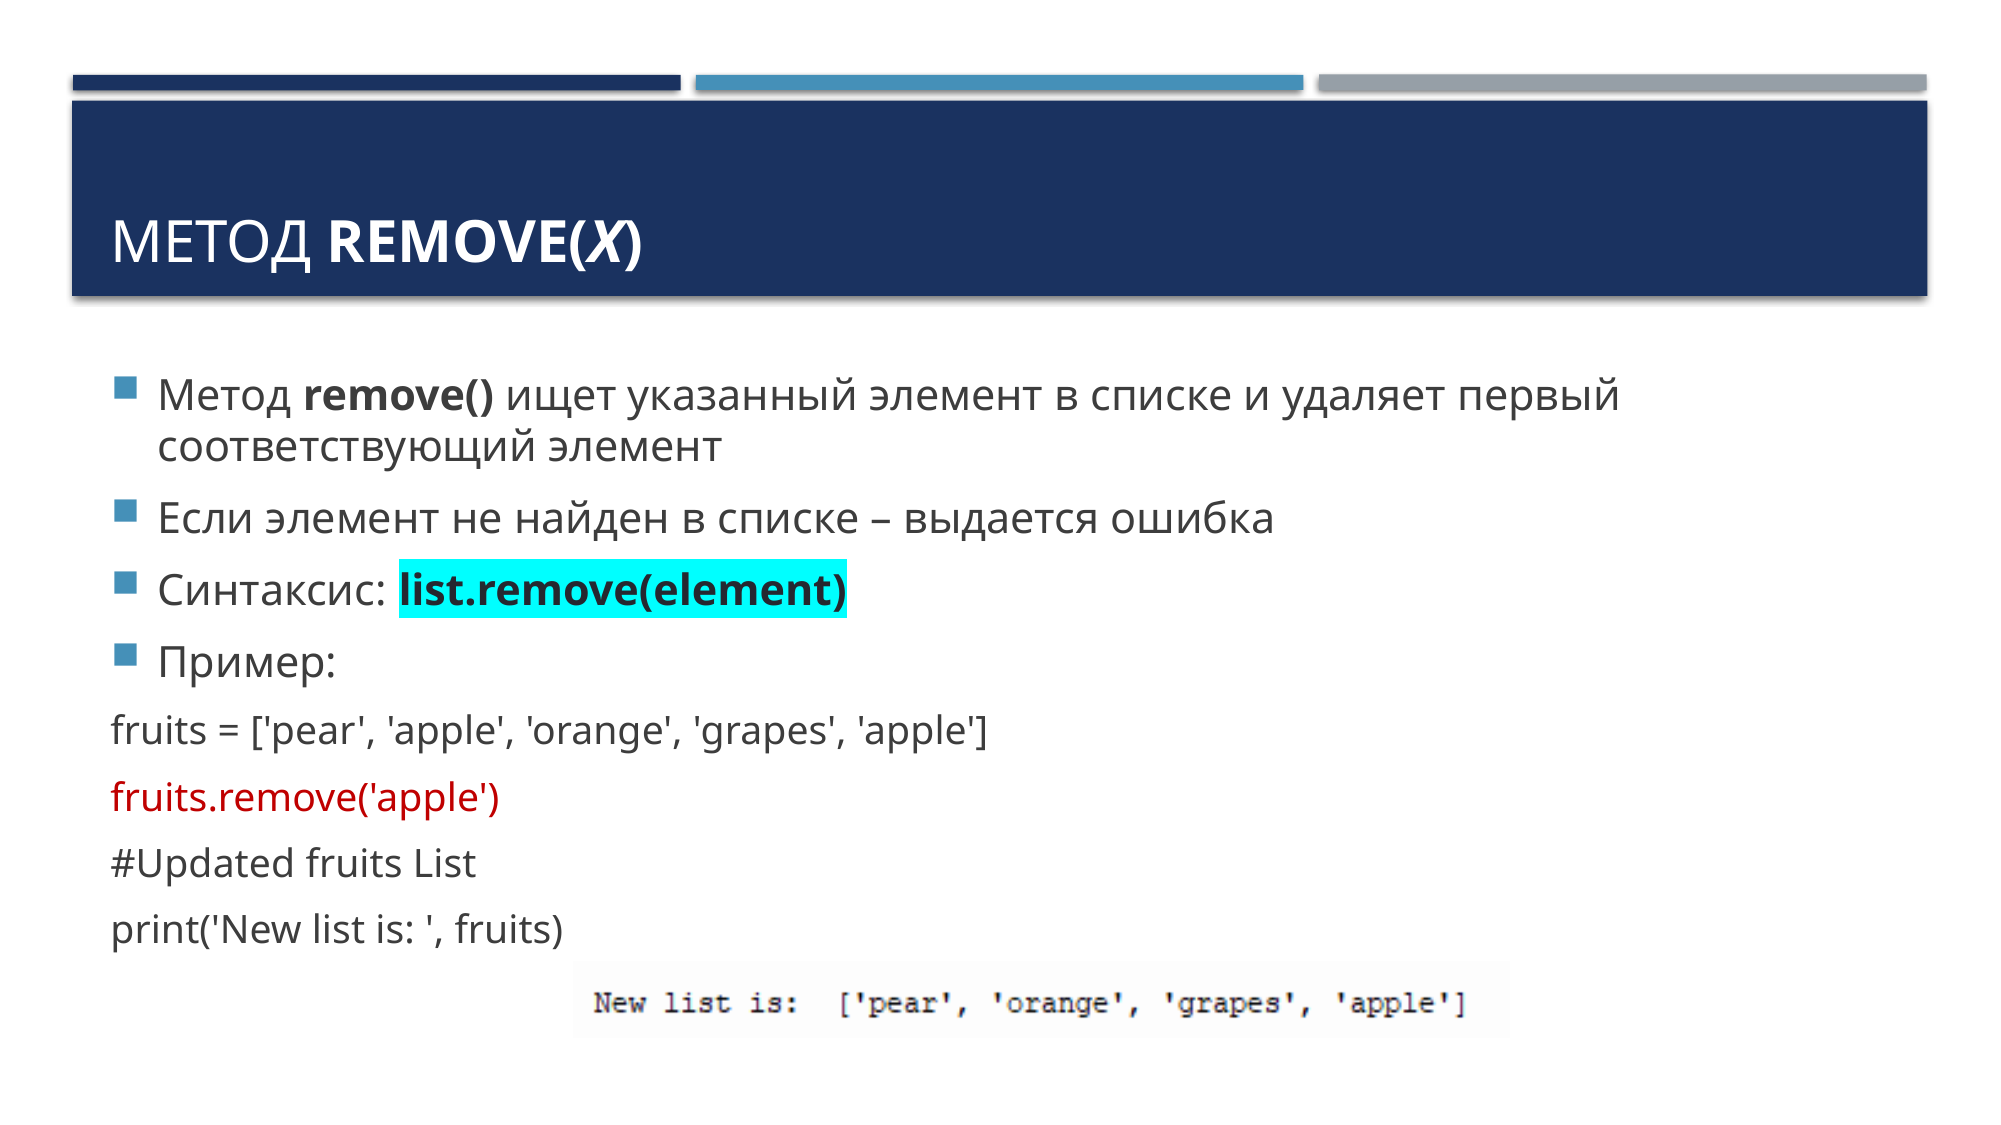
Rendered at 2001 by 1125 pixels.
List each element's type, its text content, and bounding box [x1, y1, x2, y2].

picture [573, 960, 1510, 1038]
list Метод remove() ищет указанный элемент в списке и удаляет первый соответствующий элемент Если элемент не найден в списке – выдается ошибка Синтаксис: list.remove(element) Пример: fruits = ['pear', 'apple', 'orange', 'grapes', 'apple'] fruits.remove('apple') #Updated fruits List print('New list is: ', fruits) [95, 357, 1905, 962]
title Метод remove(x) [95, 115, 1905, 282]
